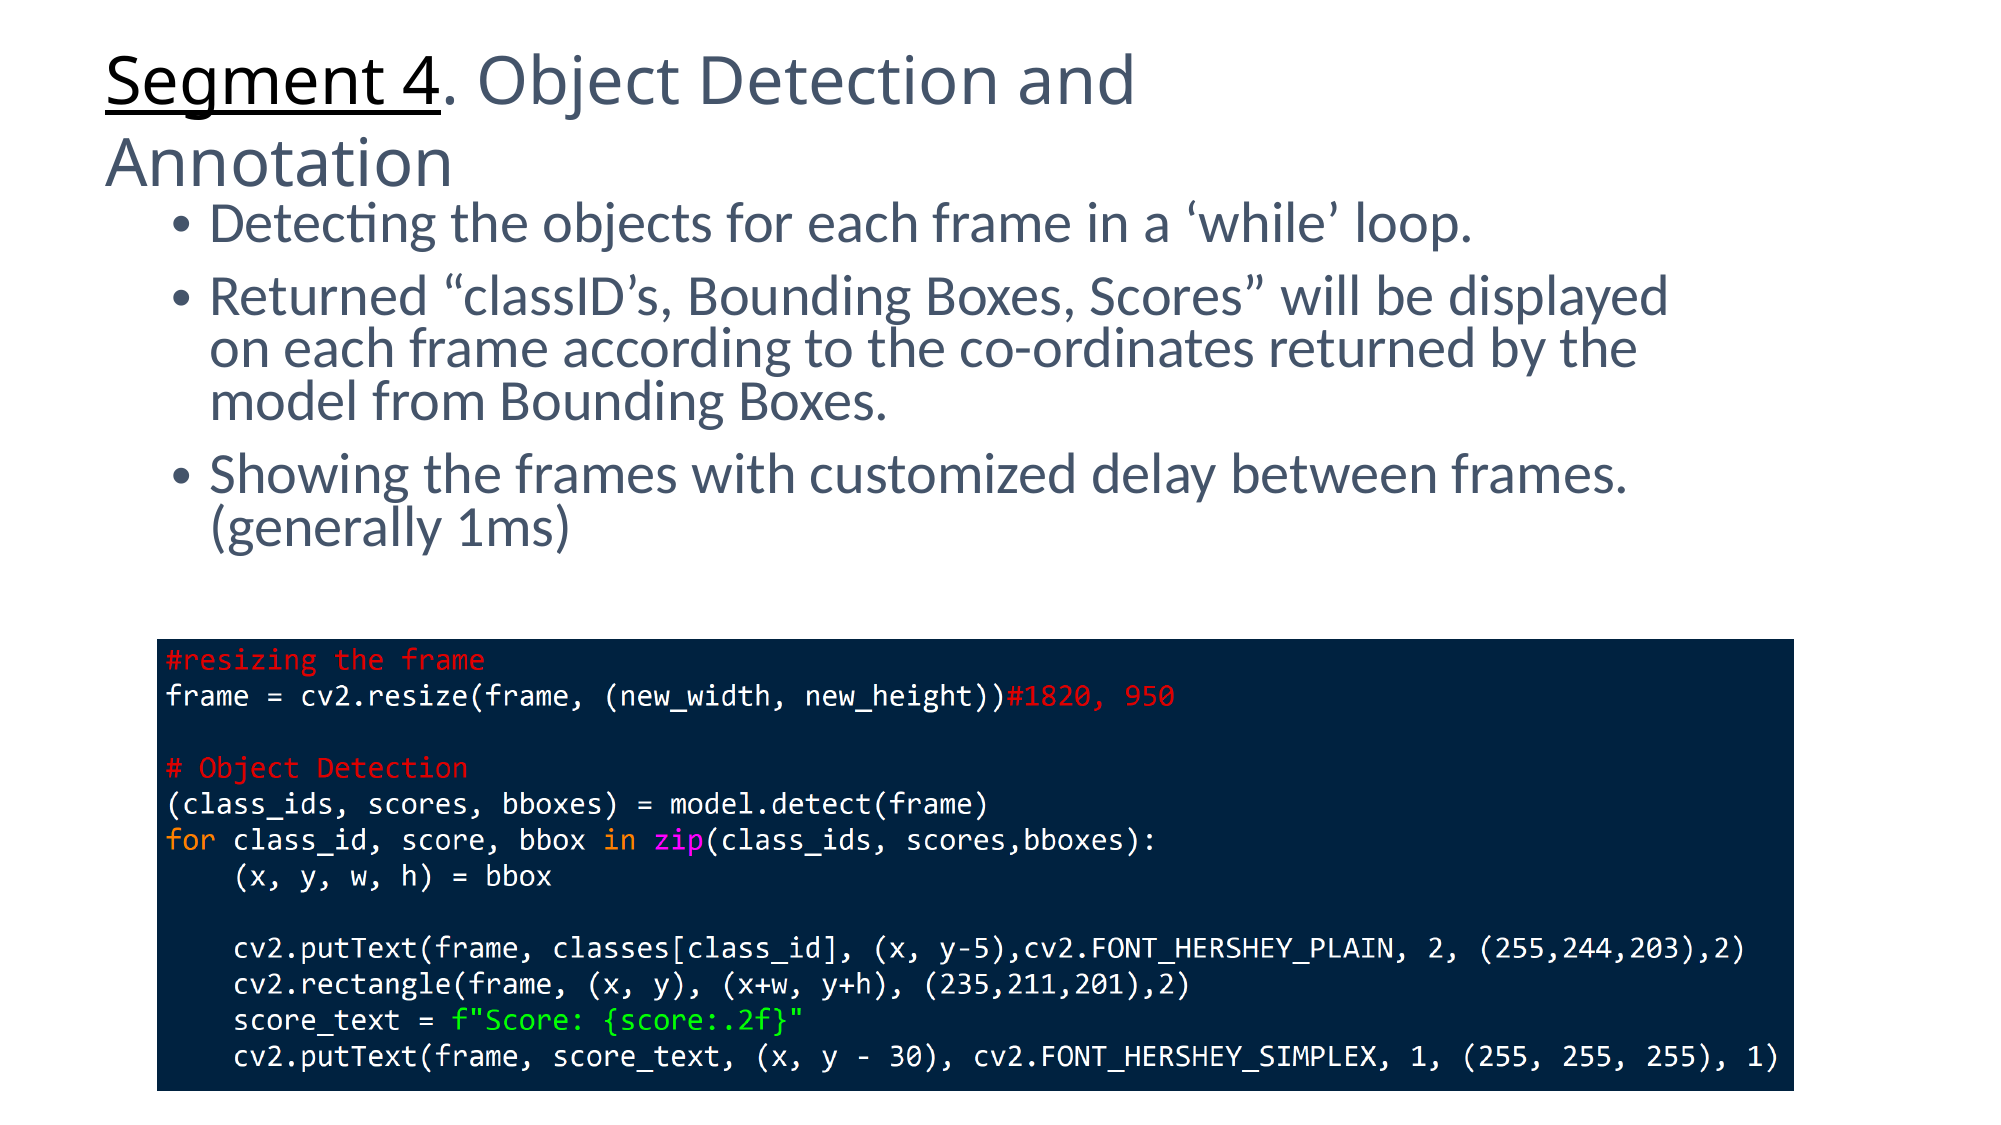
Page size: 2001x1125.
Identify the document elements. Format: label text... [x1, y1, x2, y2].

picture [157, 639, 1794, 1091]
text_box Segment 4. Object Detection and Annotation [90, 10, 1401, 232]
text_box Detecting the objects for each frame in a ‘while’ loop. Returned “classID’s, Bounding Boxes, Scores” will be displayed on each frame according to the co-ordinates returned by the model from Bounding Boxes. Showing the frames with customized delay between frames.(generally 1ms) [157, 192, 1757, 633]
